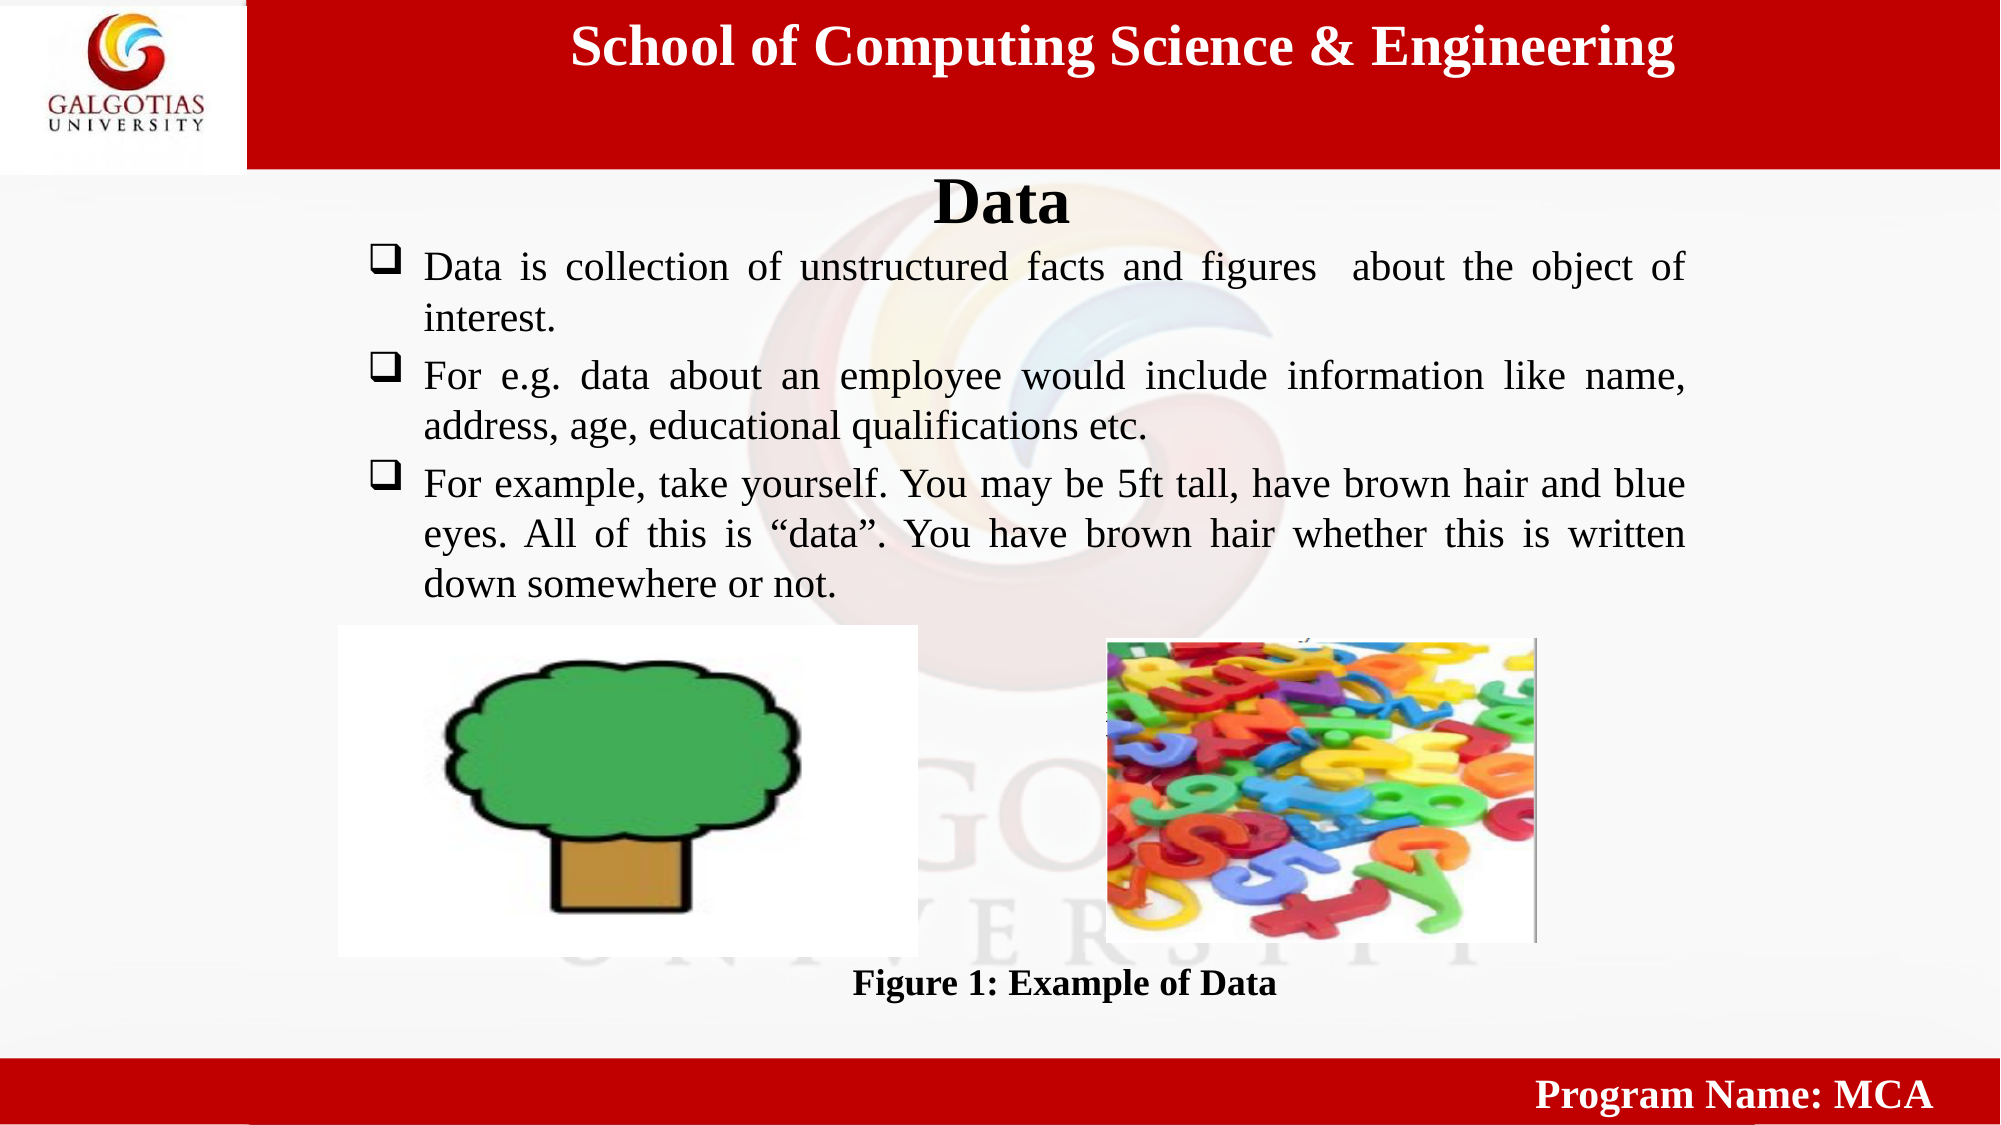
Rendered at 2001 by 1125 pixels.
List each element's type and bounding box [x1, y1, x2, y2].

text_box [0, 0, 2000, 1125]
